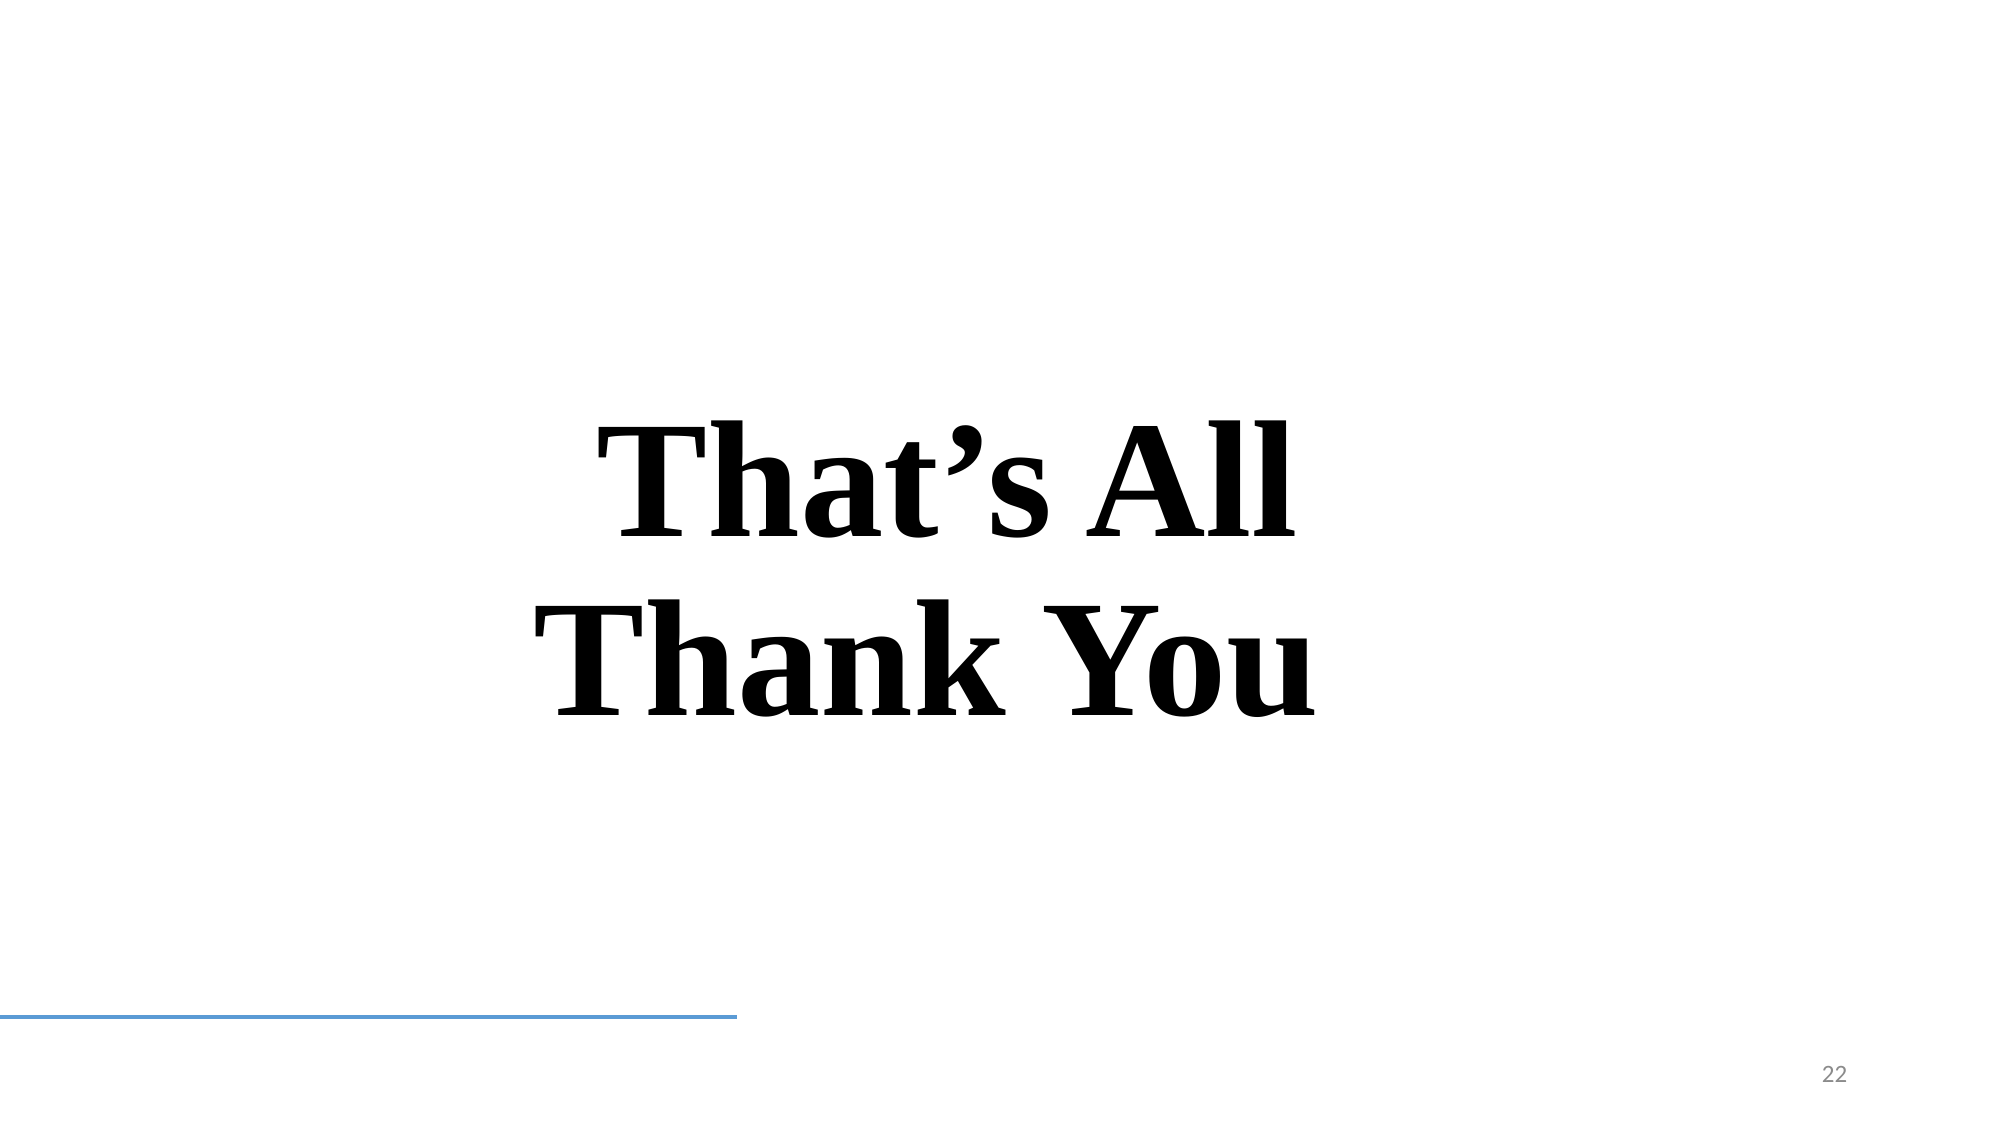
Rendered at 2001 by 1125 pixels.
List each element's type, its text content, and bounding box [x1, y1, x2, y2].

slide_number 22 [1412, 1042, 1863, 1103]
title That’s All Thank You [32, 125, 1863, 760]
